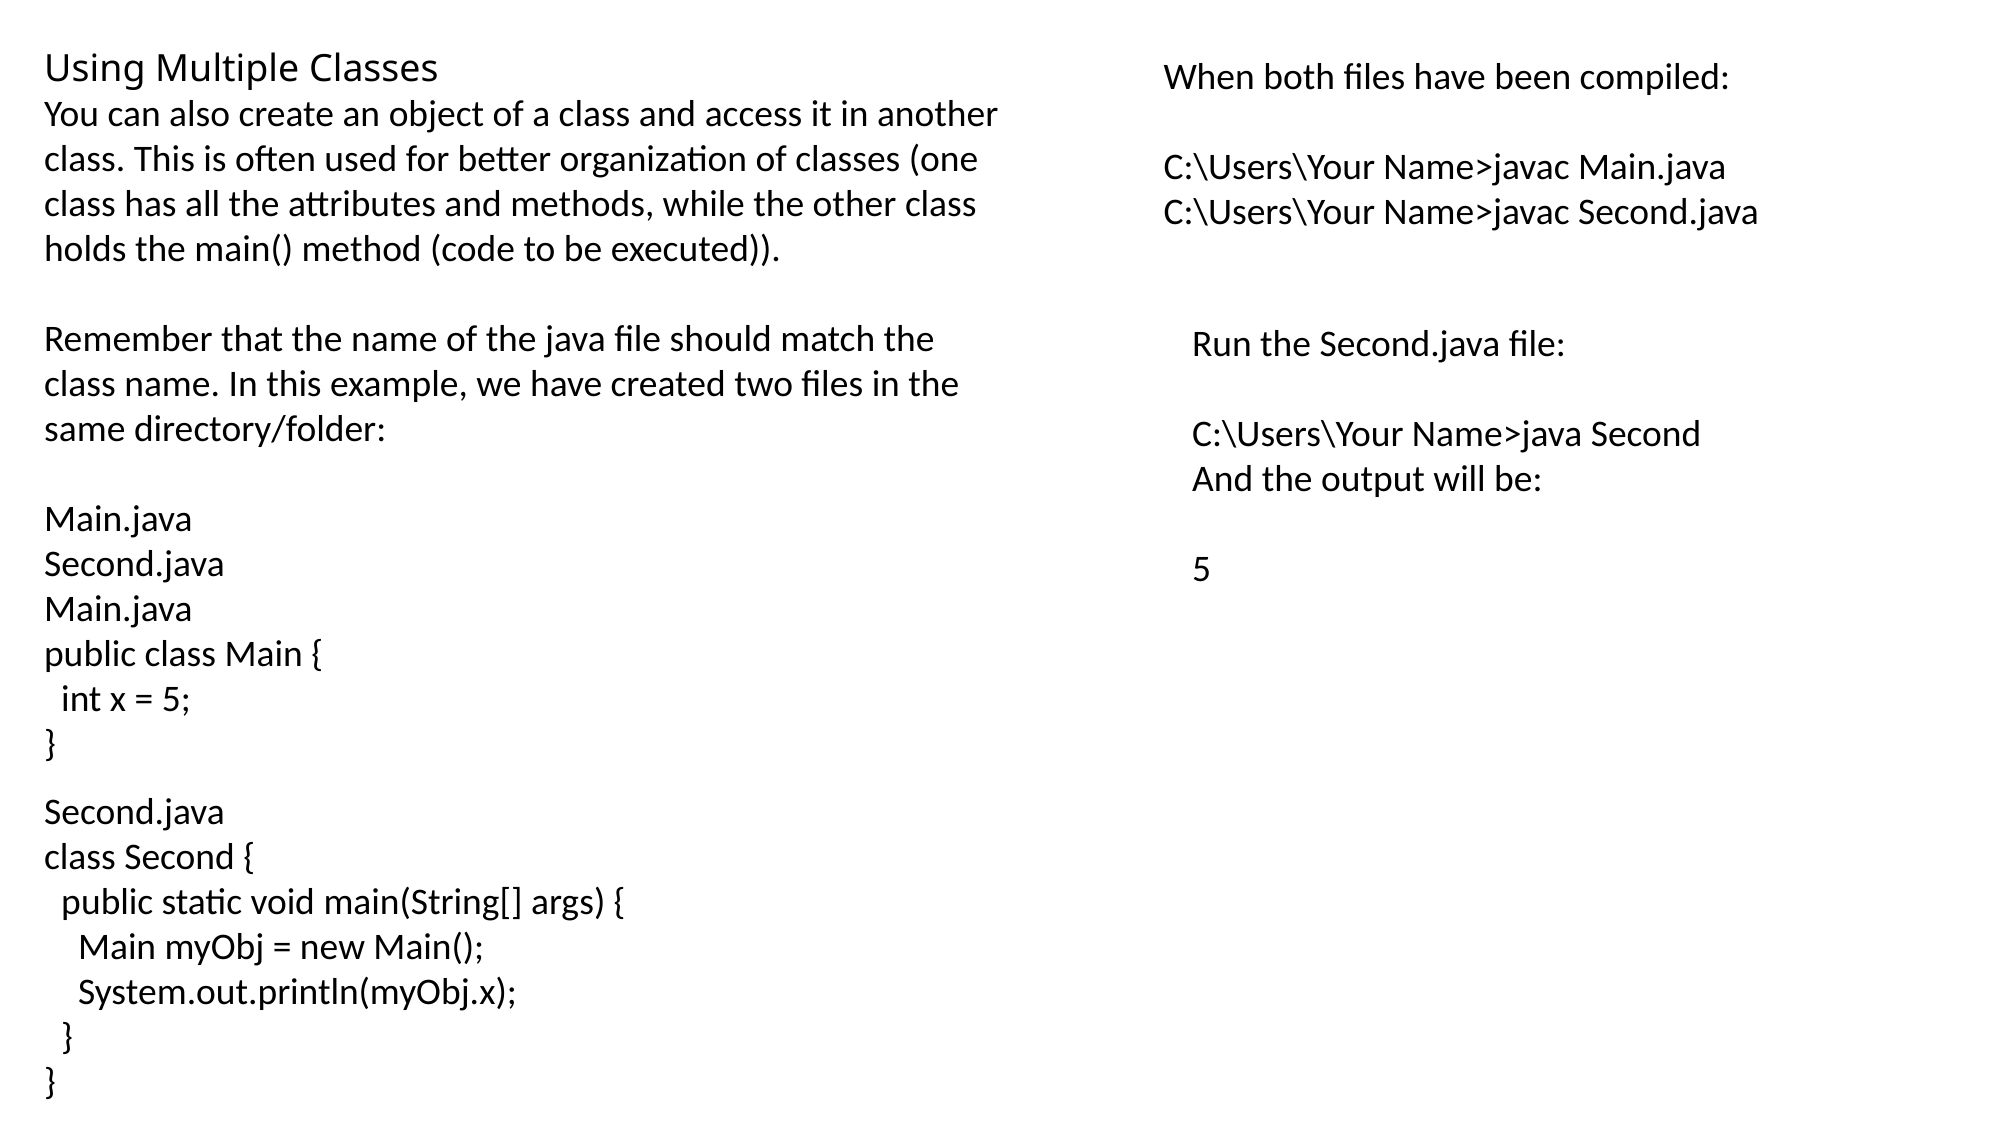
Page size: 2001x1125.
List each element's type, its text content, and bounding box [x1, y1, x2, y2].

text_box When both files have been compiled: C:\Users\Your Name>javac Main.java C:\Users\Your Name>javac Second.java [1148, 44, 1910, 240]
text_box Using Multiple Classes You can also create an object of a class and access it in another class. This is often used for better organization of classes (one class has all the attributes and methods, while the other class holds the main() method (code to be executed)). Remember that the name of the java file should match the class name. In this example, we have created two files in the same directory/folder: Main.java Second.java Main.java public class Main { int x = 5; } [29, 37, 1030, 772]
text_box Second.java class Second { public static void main(String[] args) { Main myObj = new Main(); System.out.println(myObj.x); } } [29, 779, 1030, 1109]
text_box Run the Second.java file: C:\Users\Your Name>java Second And the output will be: 5 [1177, 312, 1841, 597]
